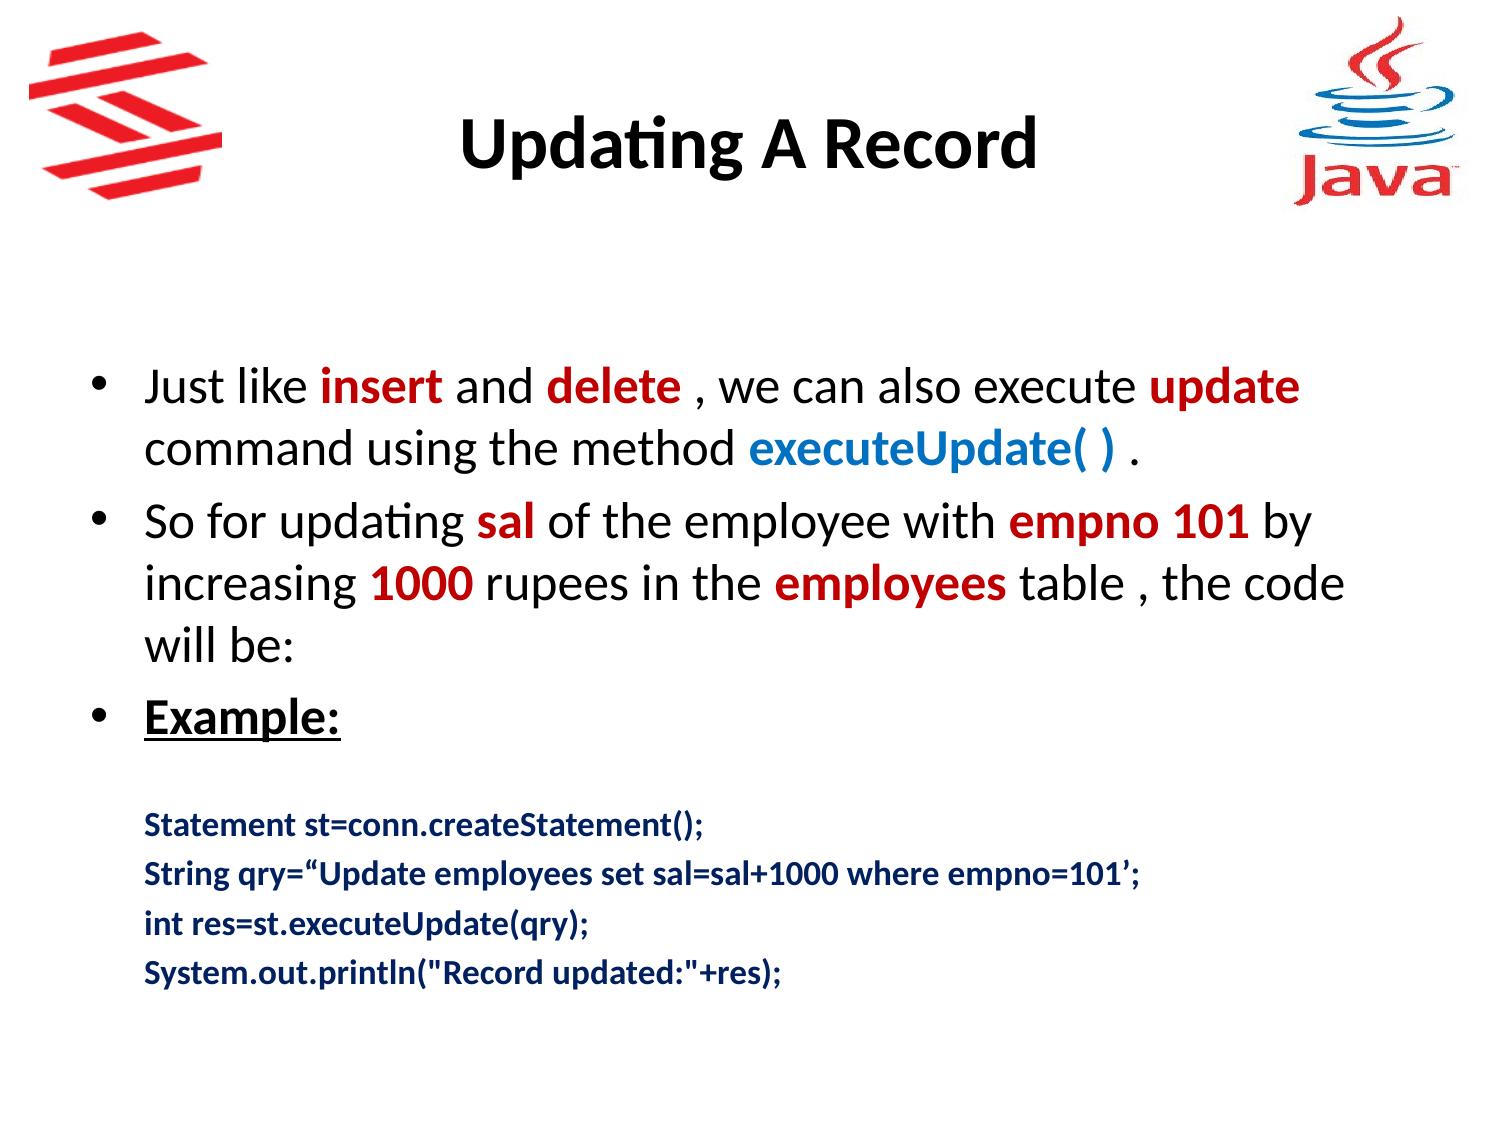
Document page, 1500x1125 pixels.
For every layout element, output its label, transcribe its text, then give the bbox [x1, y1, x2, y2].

title Updating A Record [75, 45, 1425, 233]
picture [29, 30, 222, 209]
list Just like insert and delete , we can also execute update command using the method executeUpdate( ) . So for updating sal of the employee with empno 101 by increasing 1000 rupees in the employees table , the code will be: Example: Statement st=conn.createStatement(); String qry=“Update employees set sal=sal+1000 where empno=101’; int res=st.executeUpdate(qry); System.out.println("Record updated:"+res); [75, 262, 1425, 1005]
picture [1257, 6, 1486, 214]
